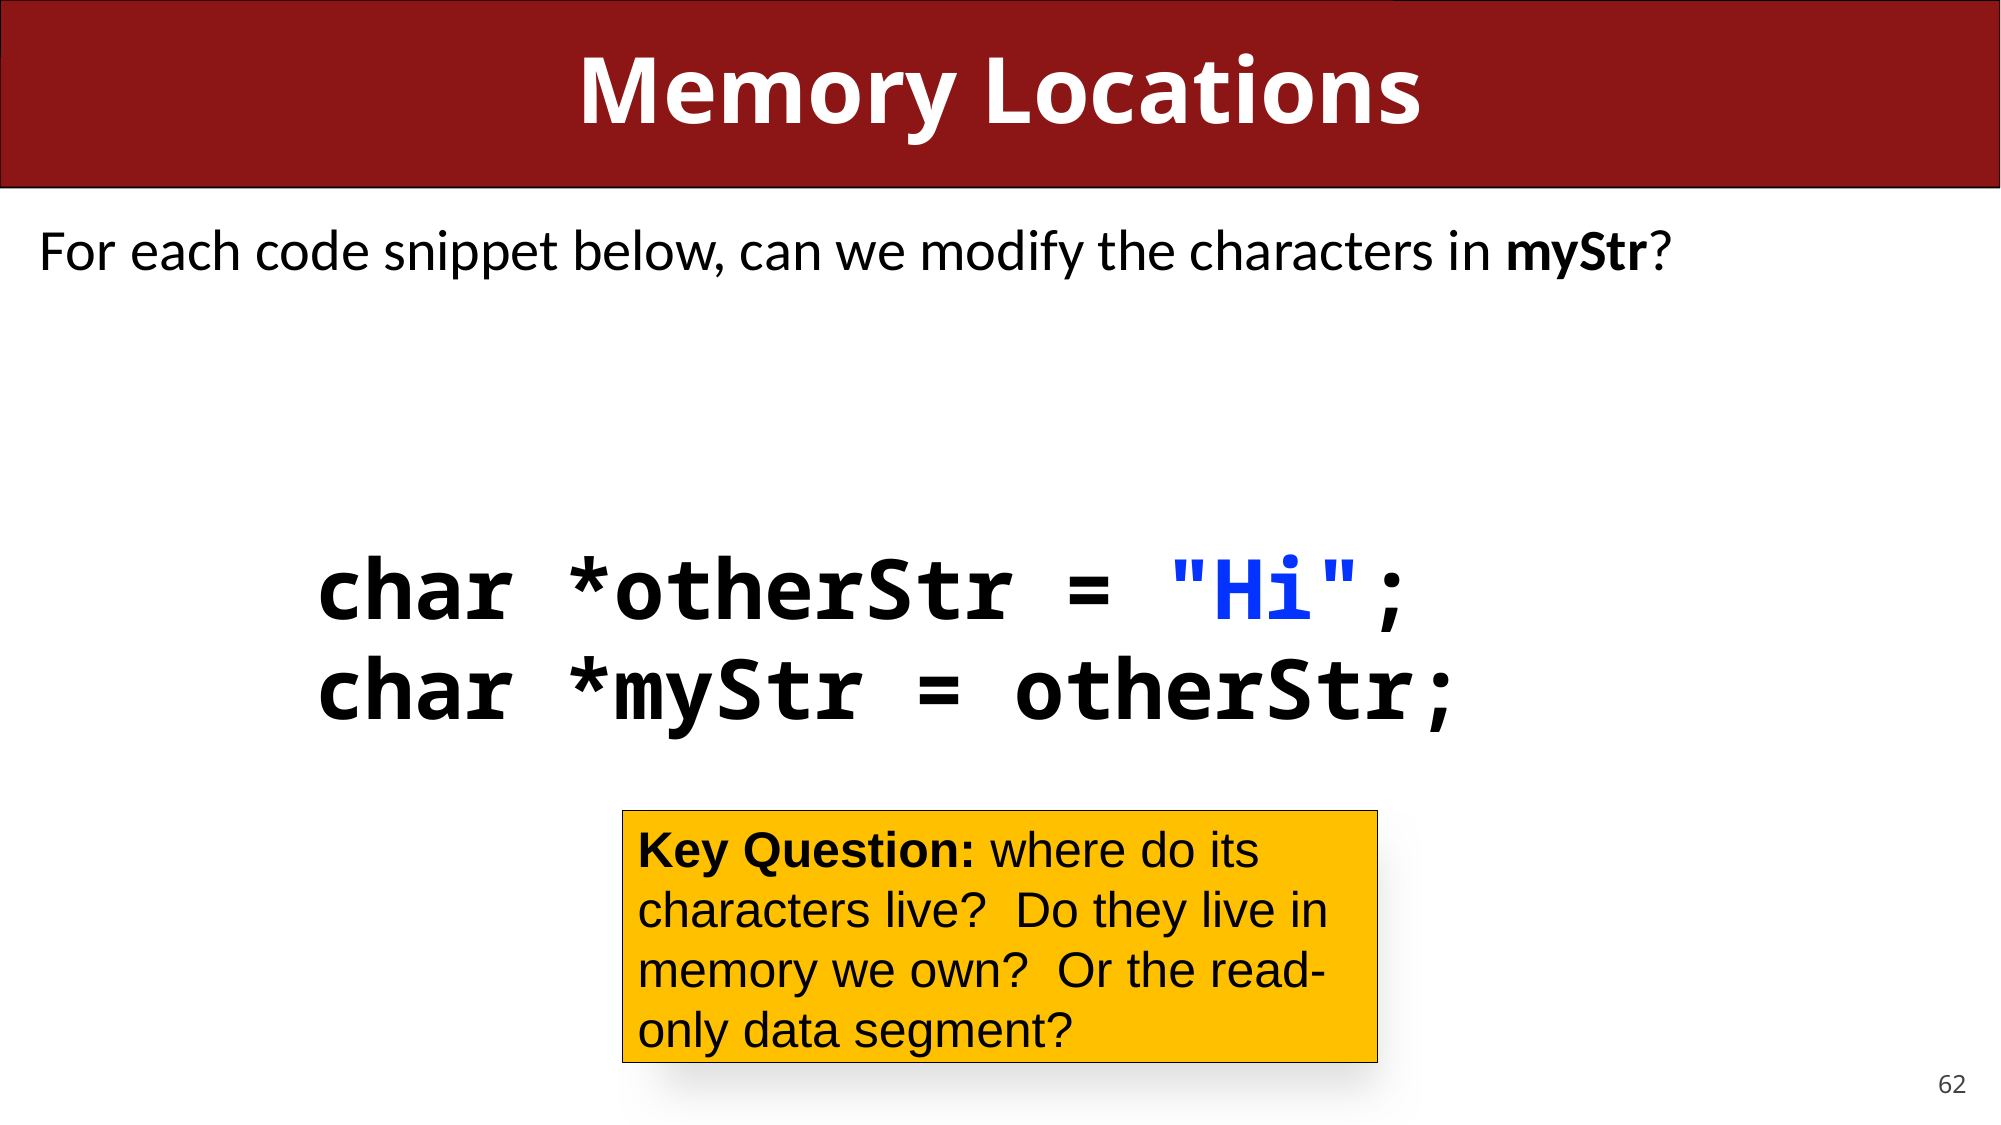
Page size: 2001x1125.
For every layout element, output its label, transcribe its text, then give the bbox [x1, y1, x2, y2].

text_box char *otherStr = "Hi"; char *myStr = otherStr; [300, 528, 1700, 744]
title Memory Locations [75, 0, 1925, 188]
list For each code snippet below, can we modify the characters in myStr? [24, 212, 1963, 1063]
text_box Key Question: where do its characters live? Do they live in memory we own? Or the read-only data segment? [622, 810, 1378, 1063]
